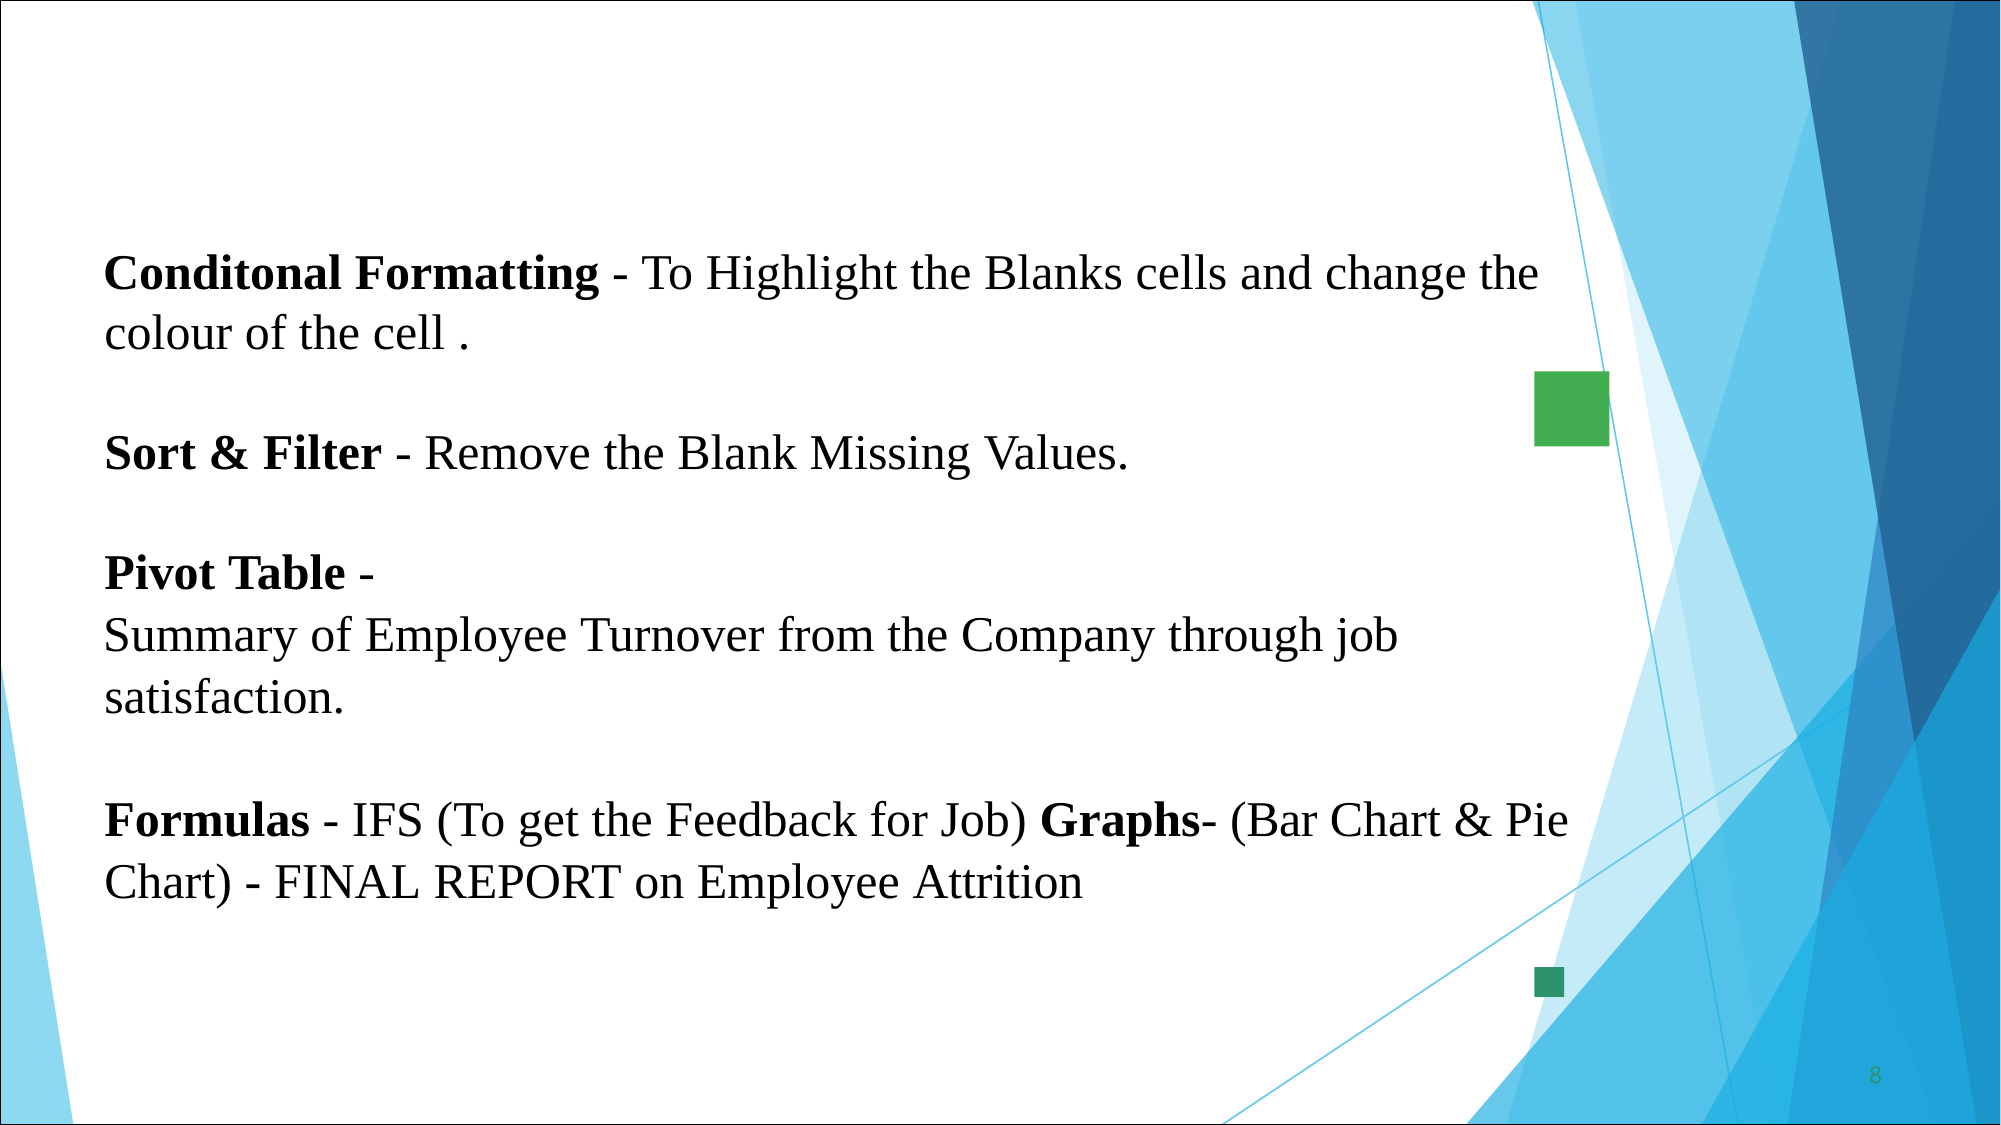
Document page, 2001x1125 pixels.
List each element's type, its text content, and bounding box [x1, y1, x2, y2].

text_box [1534, 967, 1565, 997]
slide_number 8 [1862, 1059, 1890, 1125]
title Conditonal Formatting - To Highlight the Blanks cells and change the colour of the cell . Sort & Filter - Remove the Blank Missing Values. Pivot Table - Summary of Employee Turnover from the Company through job satisfaction. Formulas - IFS (To get the Feedback for Job) Graphs- (Bar Chart & Pie Chart) - FINAL REPORT on Employee Attrition [101, 237, 1604, 909]
text_box [1534, 371, 1610, 447]
